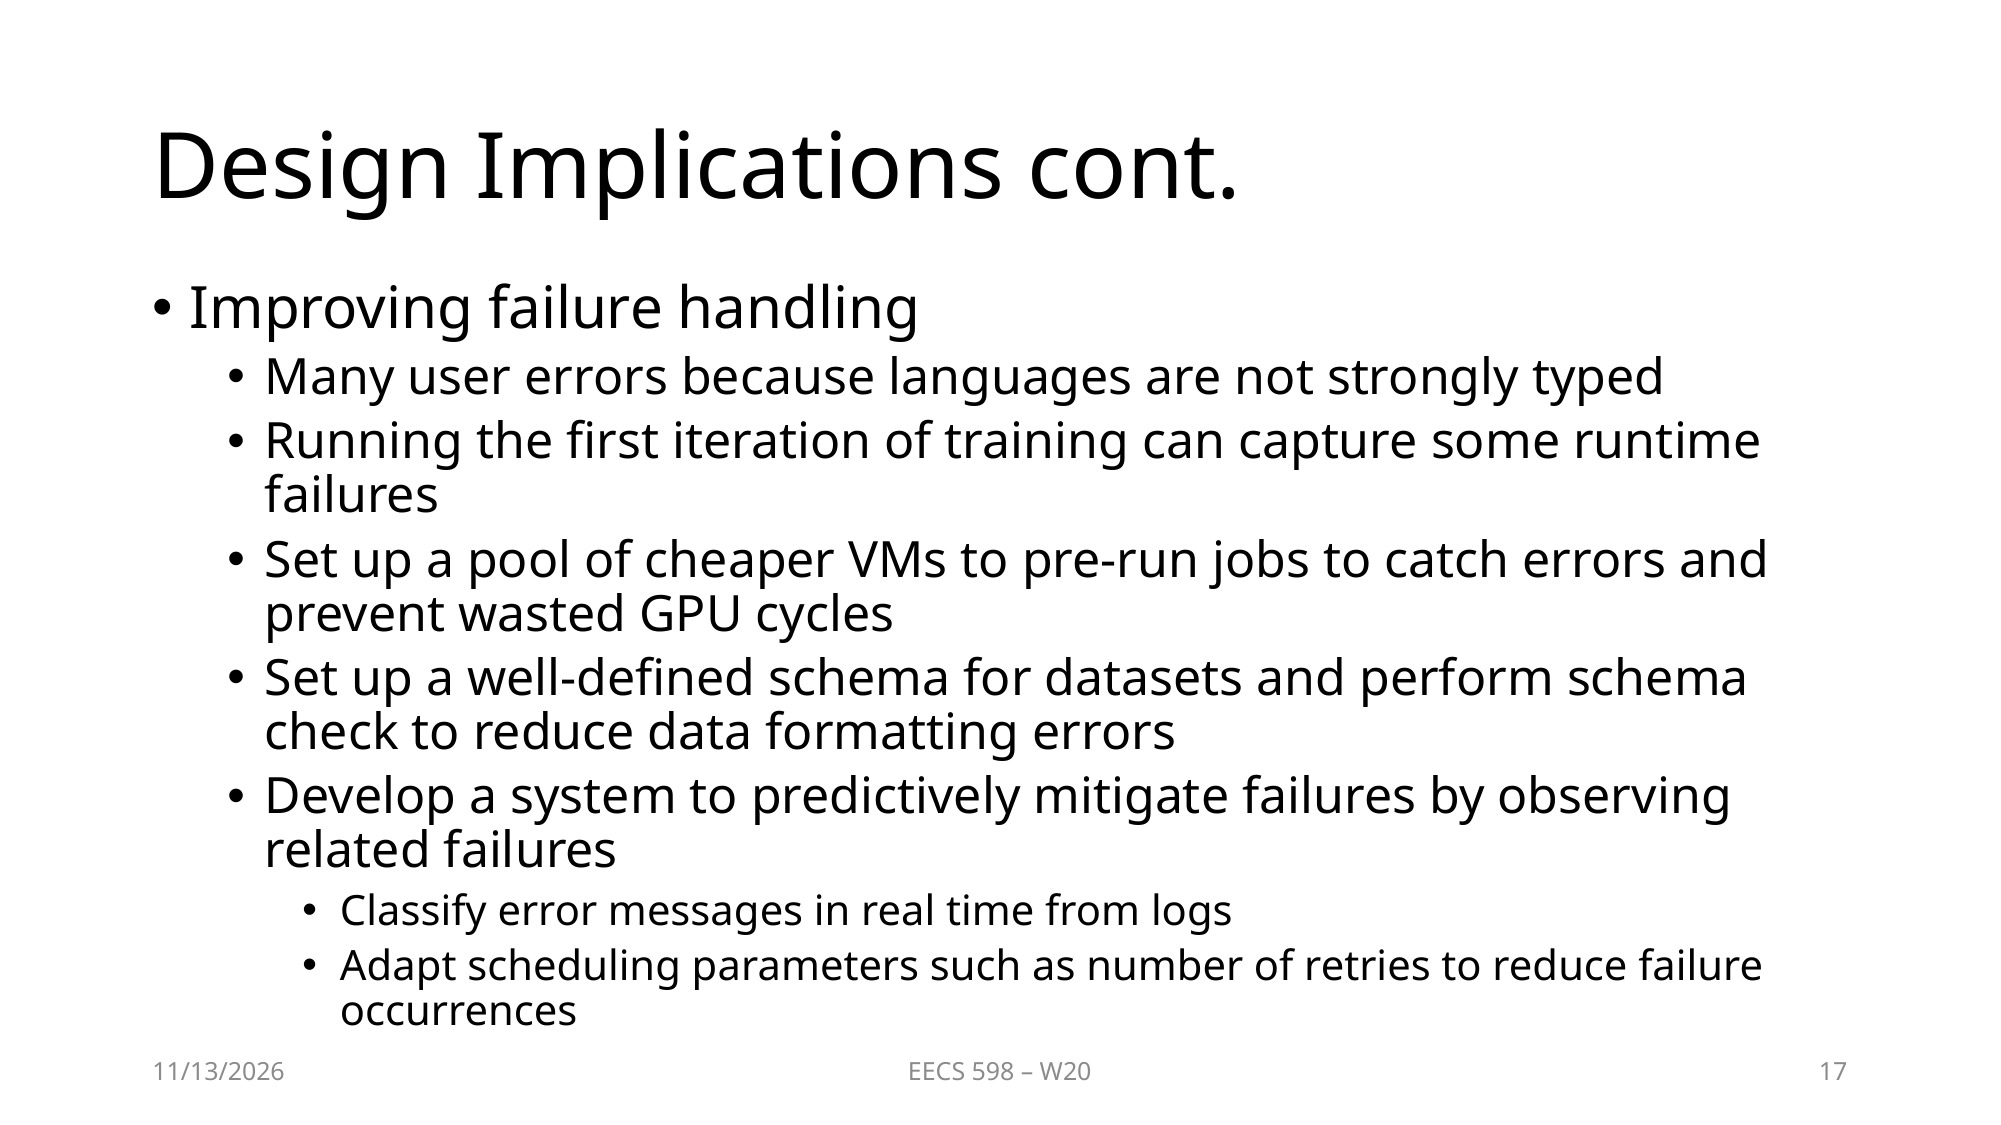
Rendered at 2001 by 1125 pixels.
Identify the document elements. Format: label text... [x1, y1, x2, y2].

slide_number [137, 1042, 588, 1103]
title Design Implications cont. [137, 59, 1863, 278]
footer EECS 598 – W20 [662, 1042, 1338, 1103]
slide_number 17 [1412, 1042, 1863, 1103]
list Improving failure handling Many user errors because languages are not strongly typed Running the first iteration of training can capture some runtime failures Set up a pool of cheaper VMs to pre-run jobs to catch errors and prevent wasted GPU cycles Set up a well-defined schema for datasets and perform schema check to reduce data formatting errors Develop a system to predictively mitigate failures by observing related failures Classify error messages in real time from logs Adapt scheduling parameters such as number of retries to reduce failure occurrences [137, 299, 1863, 1014]
